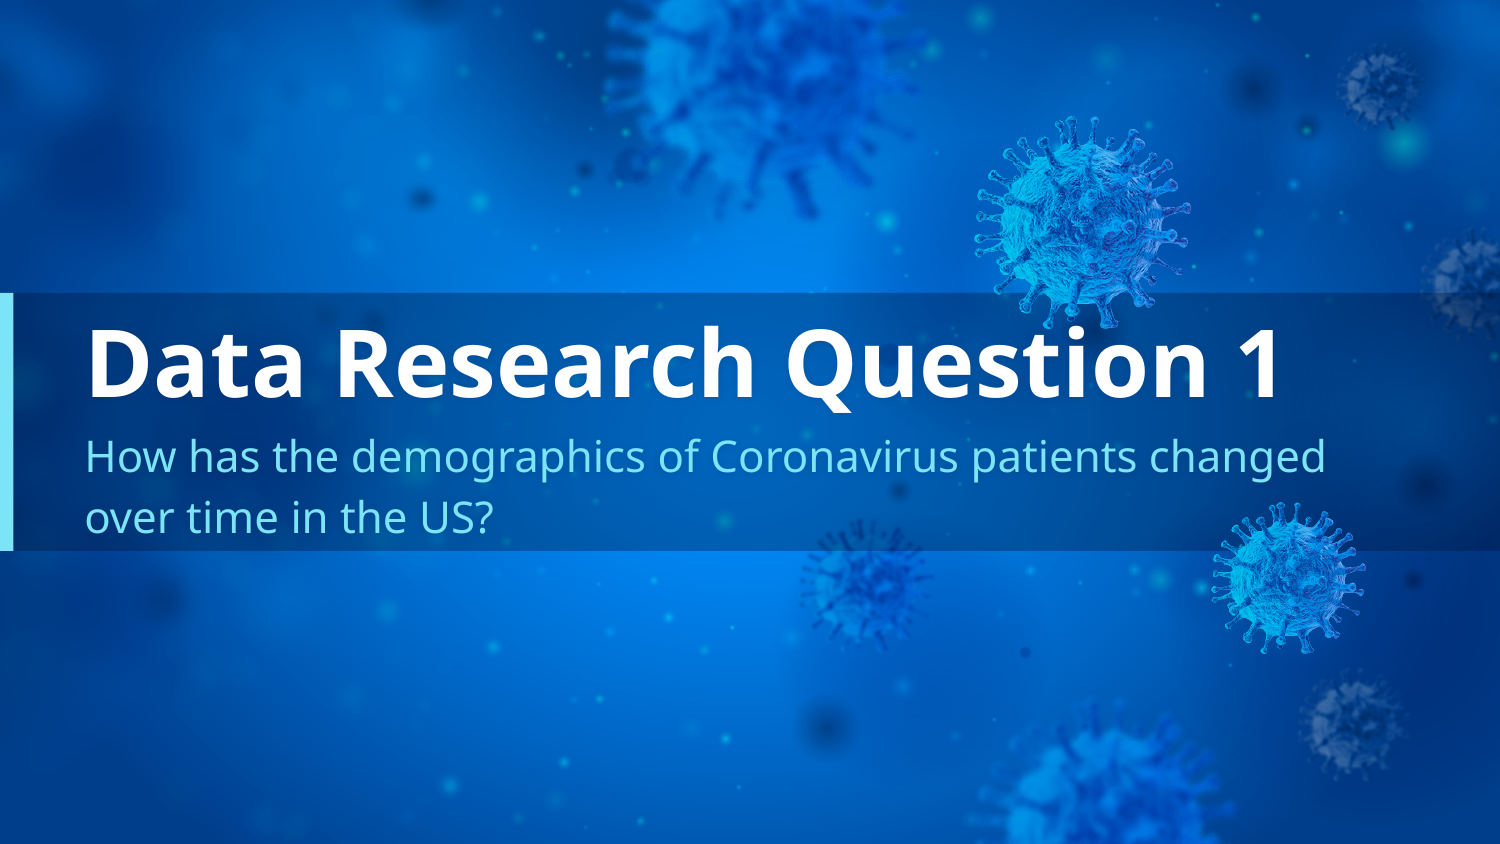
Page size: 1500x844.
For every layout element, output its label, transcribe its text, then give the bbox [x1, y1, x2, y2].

title Data Research Question 1 [84, 310, 1416, 418]
subtitle How has the demographics of Coronavirus patients changed over time in the US? [84, 421, 1416, 490]
picture [0, 0, 1500, 844]
